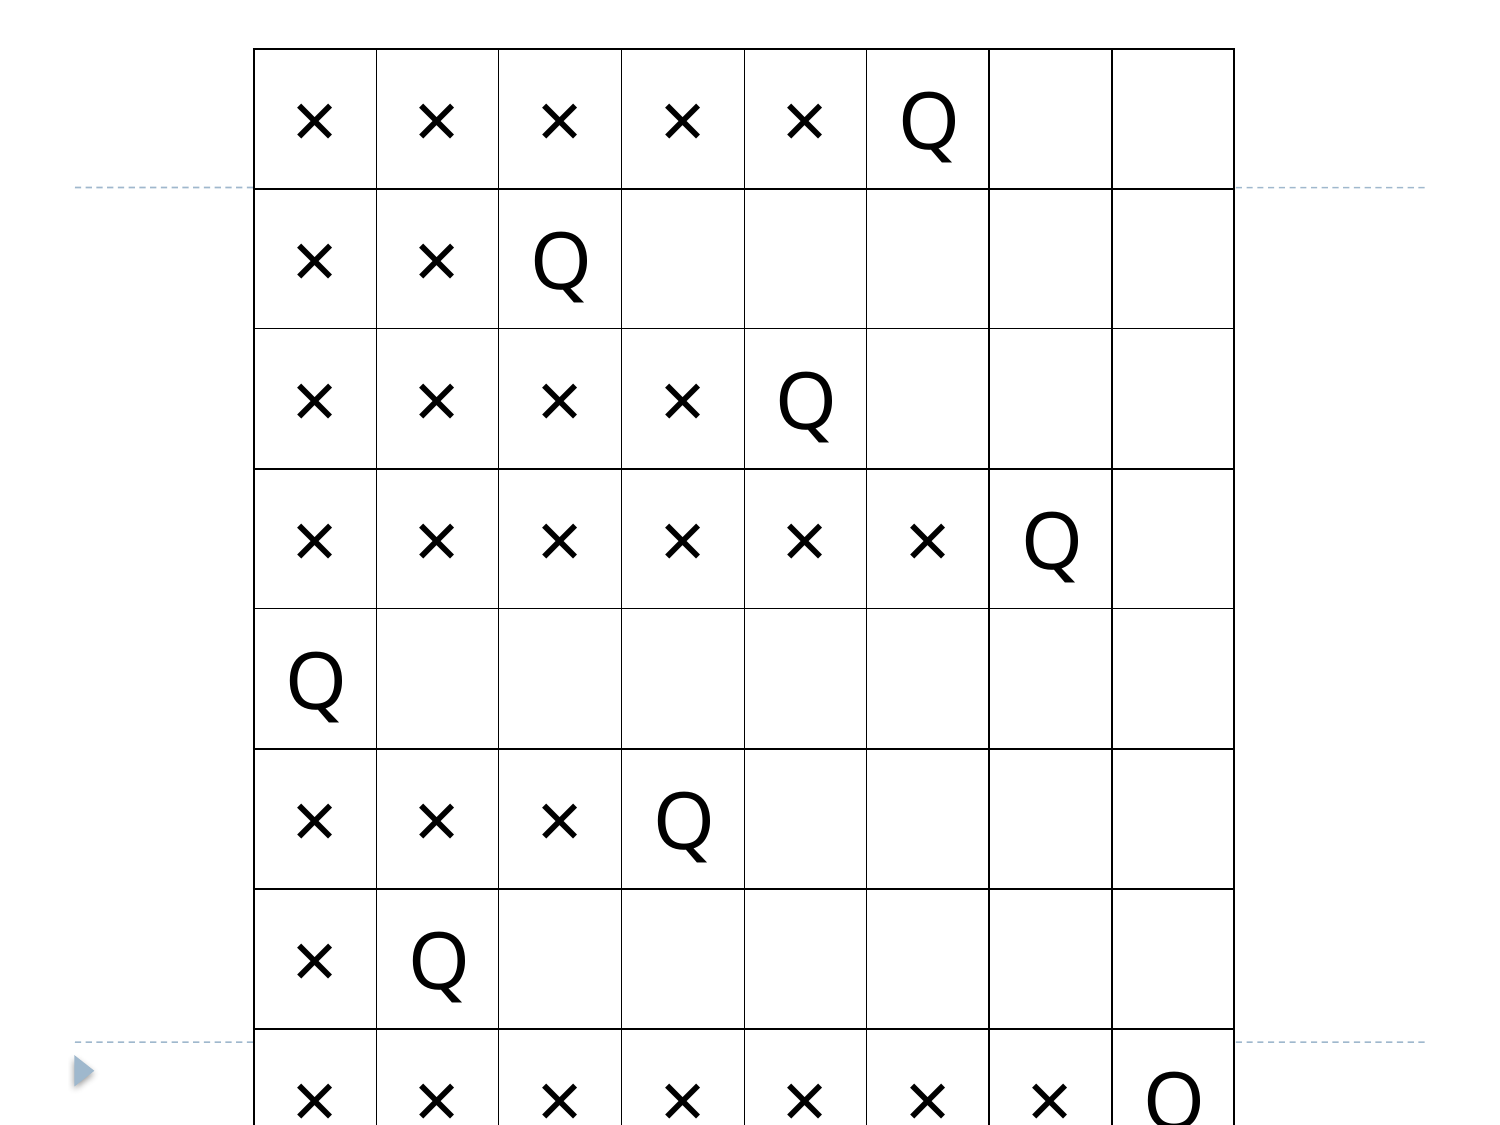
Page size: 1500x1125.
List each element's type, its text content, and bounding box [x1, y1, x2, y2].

table_cell [1113, 890, 1233, 1028]
table_cell [745, 190, 866, 328]
table_cell [867, 890, 988, 1028]
table_header [1113, 50, 1233, 188]
table_cell × [377, 750, 498, 888]
table_cell × [622, 329, 744, 468]
table_header [990, 50, 1111, 188]
table_cell × [377, 190, 498, 328]
table_cell × [867, 1030, 988, 1125]
table_cell × [377, 1030, 498, 1125]
table_cell [1113, 190, 1233, 328]
table_cell × [255, 1030, 376, 1125]
table_cell [1113, 750, 1233, 888]
table_cell [867, 750, 988, 888]
table_cell × [255, 890, 376, 1028]
table_header × [377, 50, 498, 188]
table_header × [499, 50, 621, 188]
table_cell × [499, 1030, 621, 1125]
table_cell [622, 609, 744, 748]
table_cell × [499, 329, 621, 468]
table_cell Q [622, 750, 744, 888]
table_cell [622, 190, 744, 328]
table_cell Q [499, 190, 621, 328]
table_cell [990, 750, 1111, 888]
table_header × [255, 50, 376, 188]
table_cell [745, 890, 866, 1028]
table_cell [499, 609, 621, 748]
table_cell [867, 190, 988, 328]
table_cell × [377, 329, 498, 468]
table_cell [867, 609, 988, 748]
table_cell Q [745, 329, 866, 468]
table_cell [1113, 470, 1233, 608]
table_cell × [377, 470, 498, 608]
table_cell × [622, 1030, 744, 1125]
table_cell × [622, 470, 744, 608]
table_cell [499, 890, 621, 1028]
table_cell × [255, 190, 376, 328]
table_cell × [745, 470, 866, 608]
table_cell [745, 750, 866, 888]
table_cell Q [1113, 1030, 1233, 1125]
table_cell × [990, 1030, 1111, 1125]
table_header × [622, 50, 744, 188]
table_cell × [255, 750, 376, 888]
table_cell × [867, 470, 988, 608]
table_cell [377, 609, 498, 748]
table_cell [622, 890, 744, 1028]
table_cell [990, 609, 1111, 748]
table_cell × [499, 470, 621, 608]
table_header Q [867, 50, 988, 188]
table_cell [1113, 329, 1233, 468]
table_cell [745, 609, 866, 748]
table_cell Q [255, 609, 376, 748]
table_cell [1113, 609, 1233, 748]
table_cell [990, 890, 1111, 1028]
table_header × [745, 50, 866, 188]
table_cell [990, 190, 1111, 328]
table_cell Q [377, 890, 498, 1028]
table_cell [990, 329, 1111, 468]
table_cell Q [990, 470, 1111, 608]
table_cell × [255, 470, 376, 608]
table_cell × [499, 750, 621, 888]
table_cell [867, 329, 988, 468]
table_cell × [745, 1030, 866, 1125]
table_cell × [255, 329, 376, 468]
